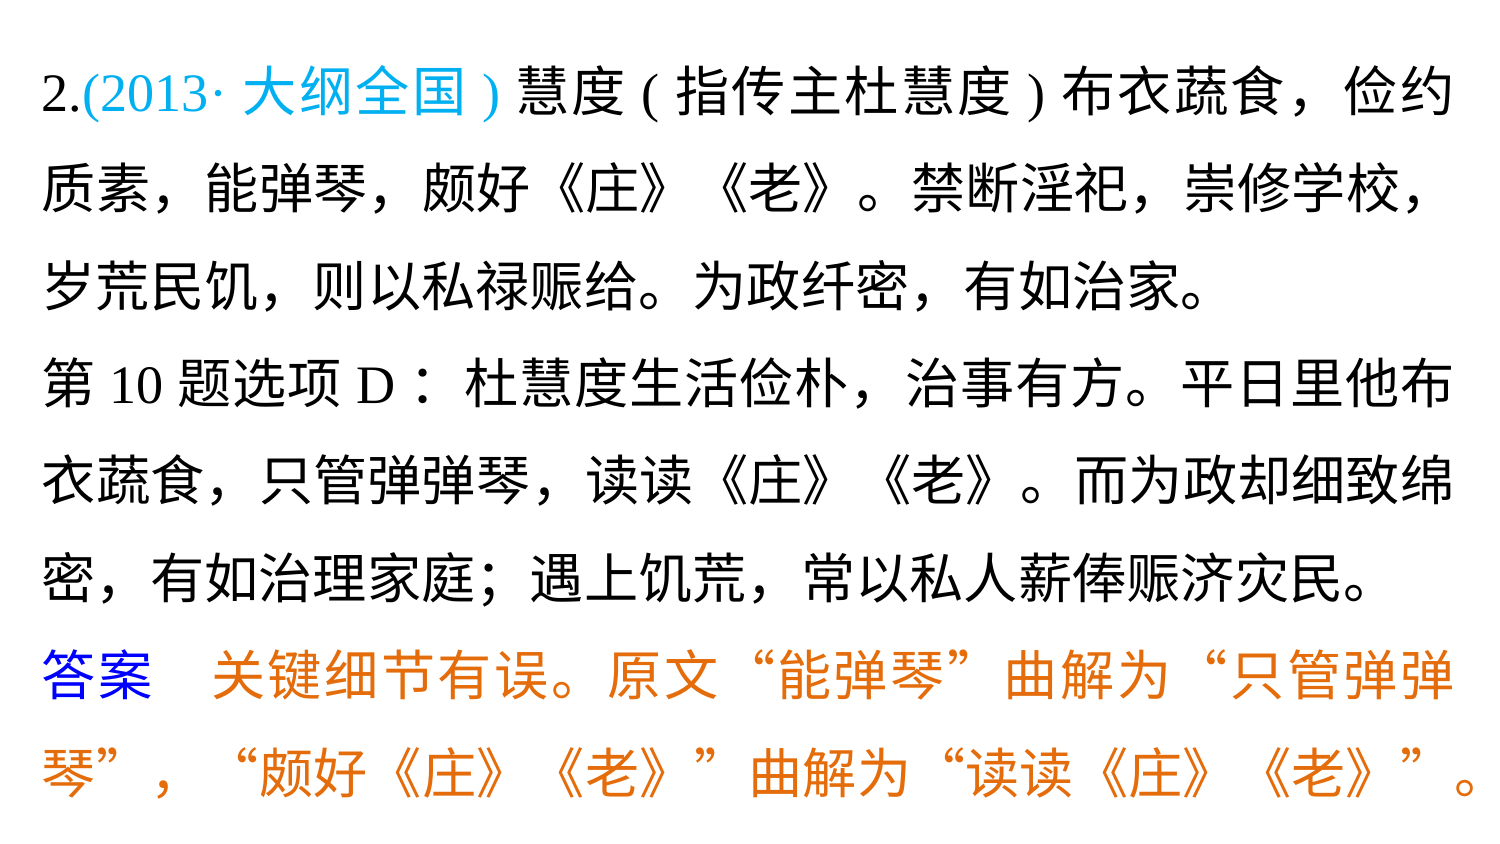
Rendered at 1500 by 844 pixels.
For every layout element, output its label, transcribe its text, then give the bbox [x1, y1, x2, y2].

text_box 2.(2013·大纲全国)慧度(指传主杜慧度)布衣蔬食，俭约质素，能弹琴，颇好《庄》《老》。禁断淫祀，崇修学校，岁荒民饥，则以私禄赈给。为政纤密，有如治家。 第10题选项D：杜慧度生活俭朴，治事有方。平日里他布衣蔬食，只管弹弹琴，读读《庄》《老》。而为政却细致绵密，有如治理家庭；遇上饥荒，常以私人薪俸赈济灾民。 答案 关键细节有误。原文“能弹琴”曲解为“只管弹弹琴”，“颇好《庄》《老》”曲解为“读读《庄》《老》”。 [26, 17, 1470, 812]
